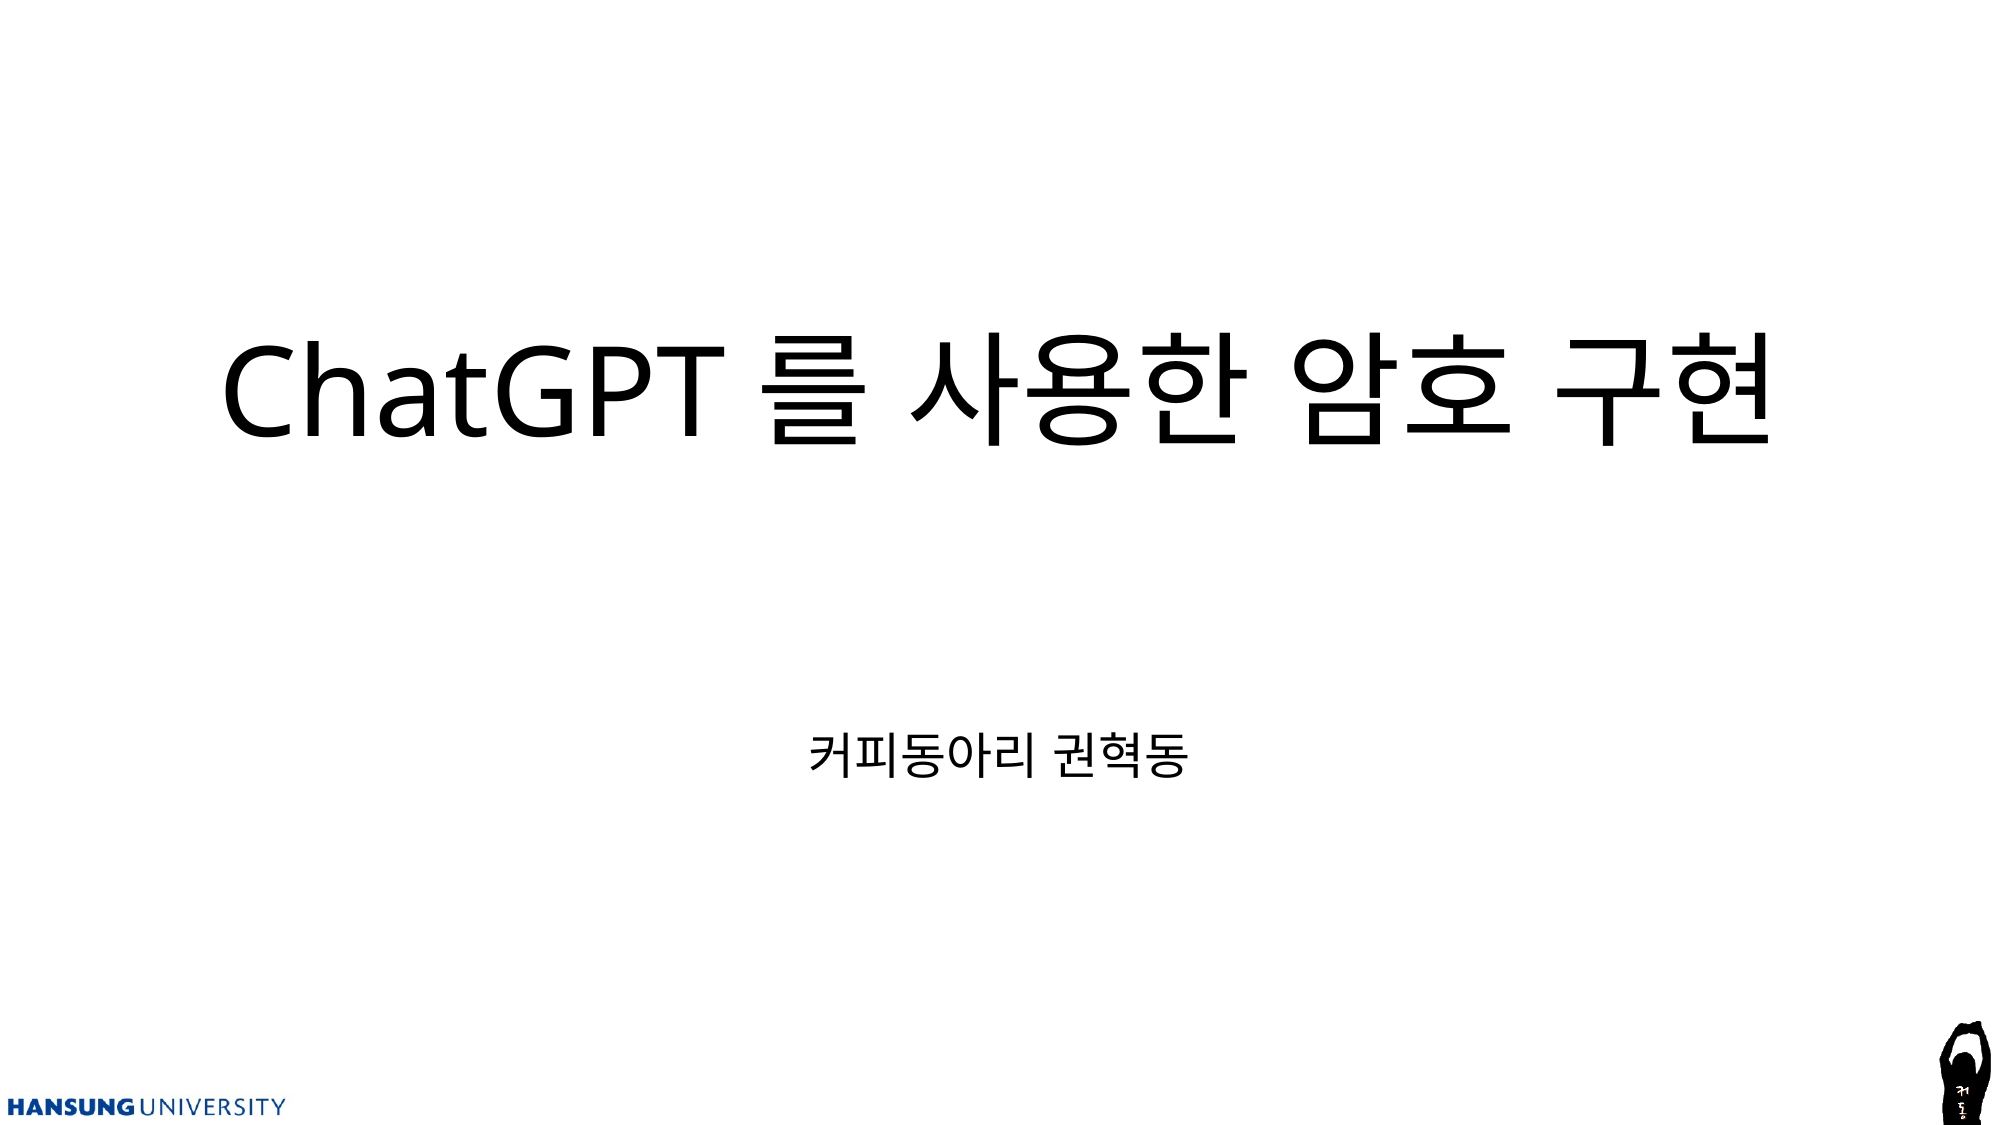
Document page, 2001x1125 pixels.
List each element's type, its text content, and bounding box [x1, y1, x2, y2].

picture [0, 1090, 297, 1117]
picture [1939, 1021, 1991, 1125]
title ChatGPT를 사용한 암호 구현 [0, 200, 2000, 593]
subtitle 커피동아리 권혁동 [0, 622, 2000, 895]
